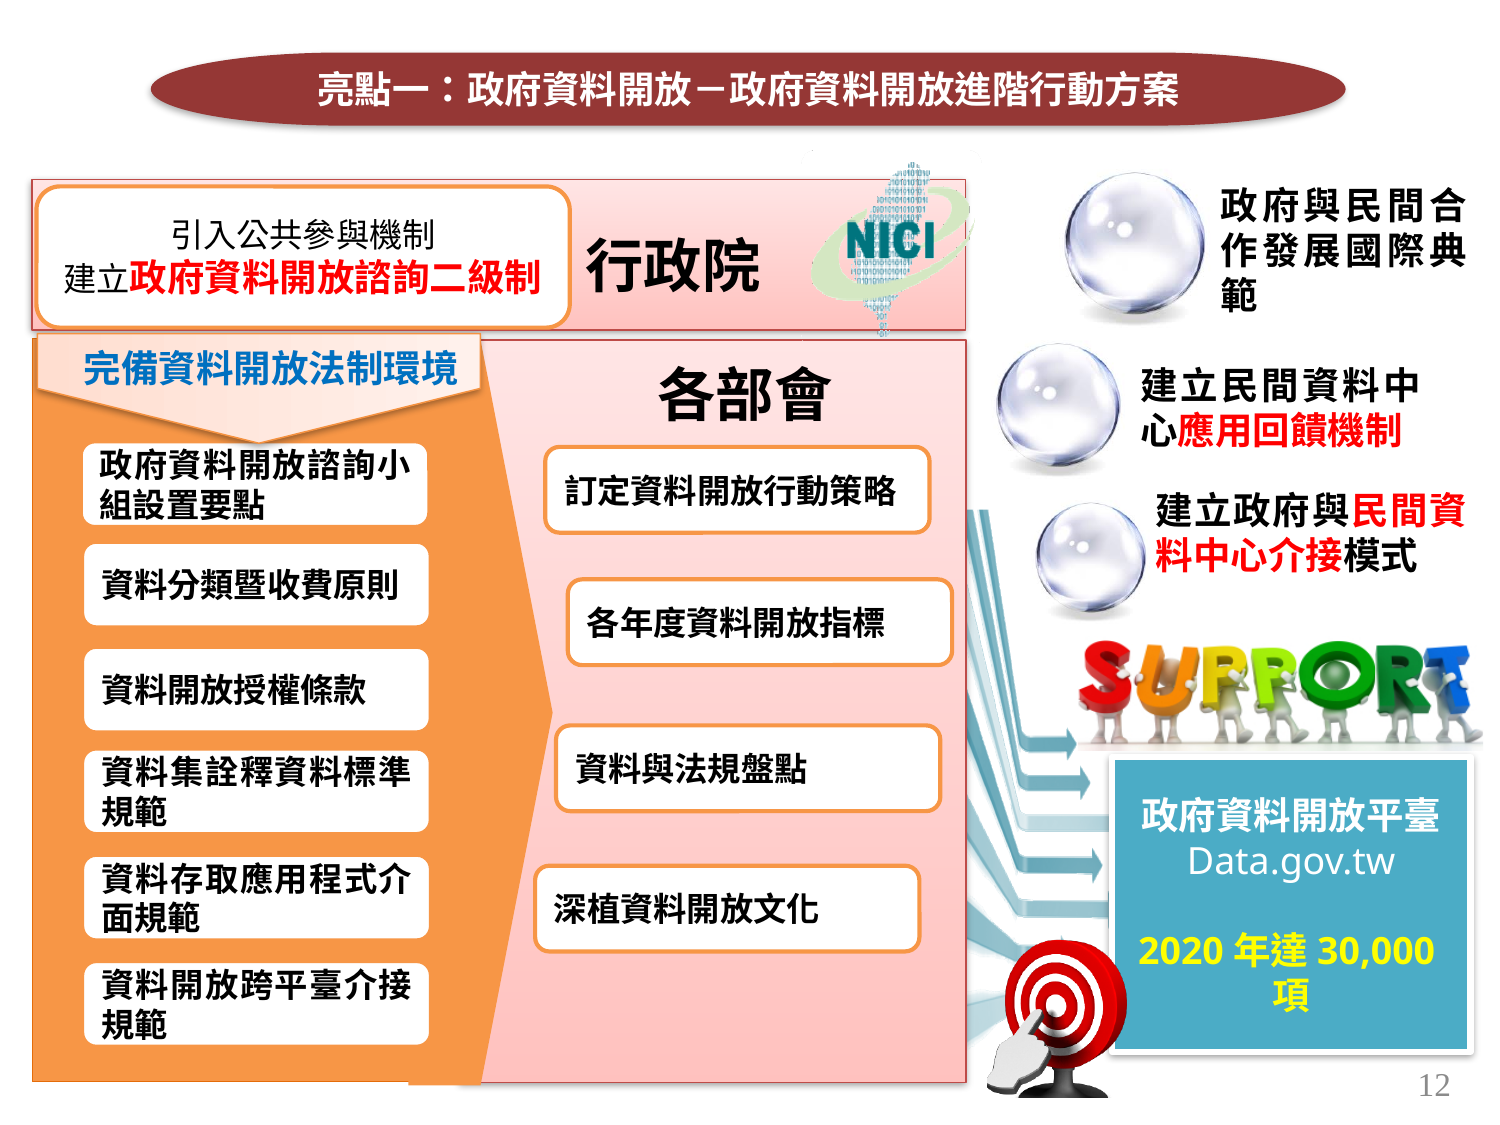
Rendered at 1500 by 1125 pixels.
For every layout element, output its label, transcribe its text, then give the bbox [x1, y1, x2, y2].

text_box 資料開放授權條款 [79, 644, 433, 735]
text_box [30, 337, 406, 1084]
text_box 訂定資料開放行動策略 [543, 444, 932, 535]
text_box 政府資料開放諮詢小組設置要點 [78, 439, 432, 530]
text_box [31, 179, 793, 331]
picture [798, 150, 1224, 485]
picture [986, 934, 1130, 1098]
text_box [72, 398, 445, 445]
slide_number 12 [1116, 1062, 1467, 1107]
text_box 資料存取應用程式介面規範 [79, 852, 434, 943]
text_box 引入公共參與機制 建立政府資料開放諮詢二級制 [34, 184, 572, 330]
text_box 政府資料開放平臺 Data.gov.tw 2020年達30,000項 [1109, 759, 1474, 1055]
picture [754, 635, 1484, 897]
text_box 資料分類暨收費原則 [79, 539, 433, 630]
text_box 各年度資料開放指標 [565, 577, 955, 668]
text_box 建立政府與民間資料中心介接模式 [1140, 479, 1482, 585]
text_box 行政院 [571, 221, 776, 307]
text_box 資料集詮釋資料標準規範 [79, 746, 433, 837]
text_box 各部會 [642, 351, 848, 436]
text_box 亮點一：政府資料開放－政府資料開放進階行動方案 [150, 52, 1346, 126]
text_box 建立民間資料中心應用回饋機制 [1141, 354, 1436, 460]
text_box 資料開放跨平臺介接規範 [79, 958, 434, 1049]
text_box 資料與法規盤點 [553, 723, 749, 814]
text_box [406, 377, 555, 1088]
text_box 完備資料開放法制環境 [52, 338, 490, 398]
picture [1021, 490, 1160, 629]
text_box [484, 339, 967, 1083]
text_box 深植資料開放文化 [533, 863, 922, 954]
text_box 政府與民間合作發展國際典範 [1229, 174, 1482, 325]
text_box [36, 332, 482, 393]
